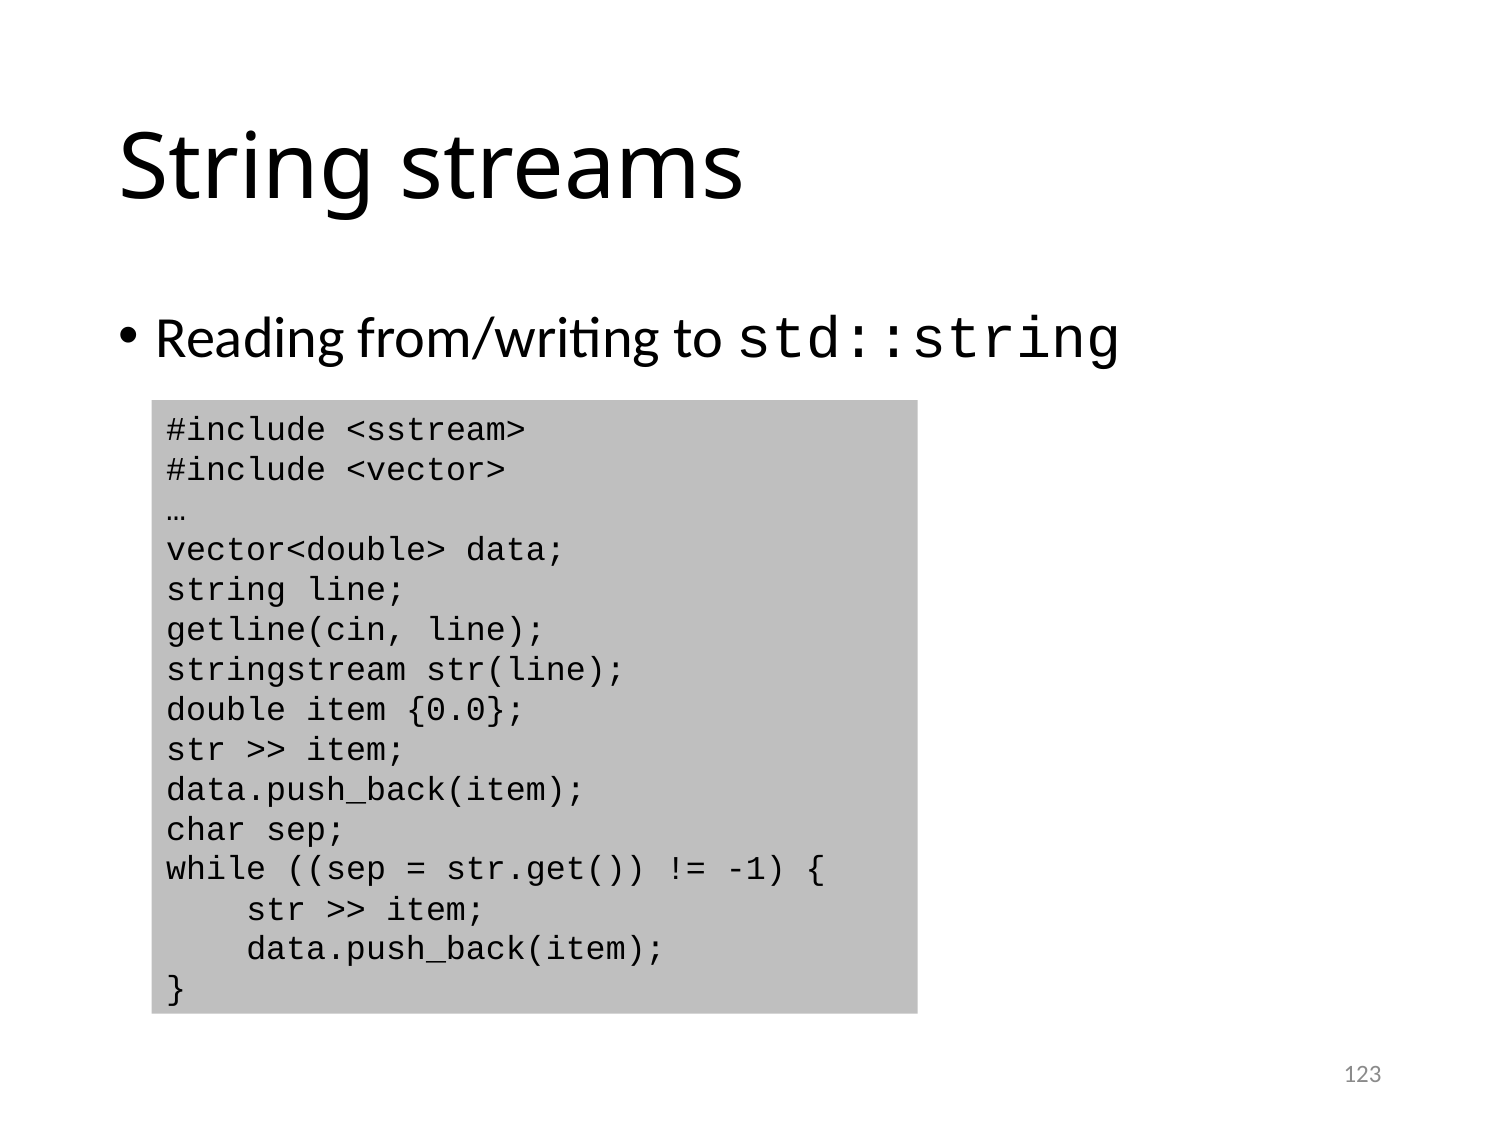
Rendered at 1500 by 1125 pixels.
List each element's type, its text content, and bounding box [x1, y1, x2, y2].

list Reading from/writing to std::string [103, 299, 1397, 1014]
slide_number 123 [1059, 1042, 1397, 1103]
title String streams [103, 59, 1397, 278]
text_box #include <sstream> #include <vector> … vector<double> data; string line; getline(cin, line); stringstream str(line); double item {0.0}; str >> item; data.push_back(item); char sep; while ((sep = str.get()) != -1) { str >> item; data.push_back(item); } [151, 400, 918, 1014]
